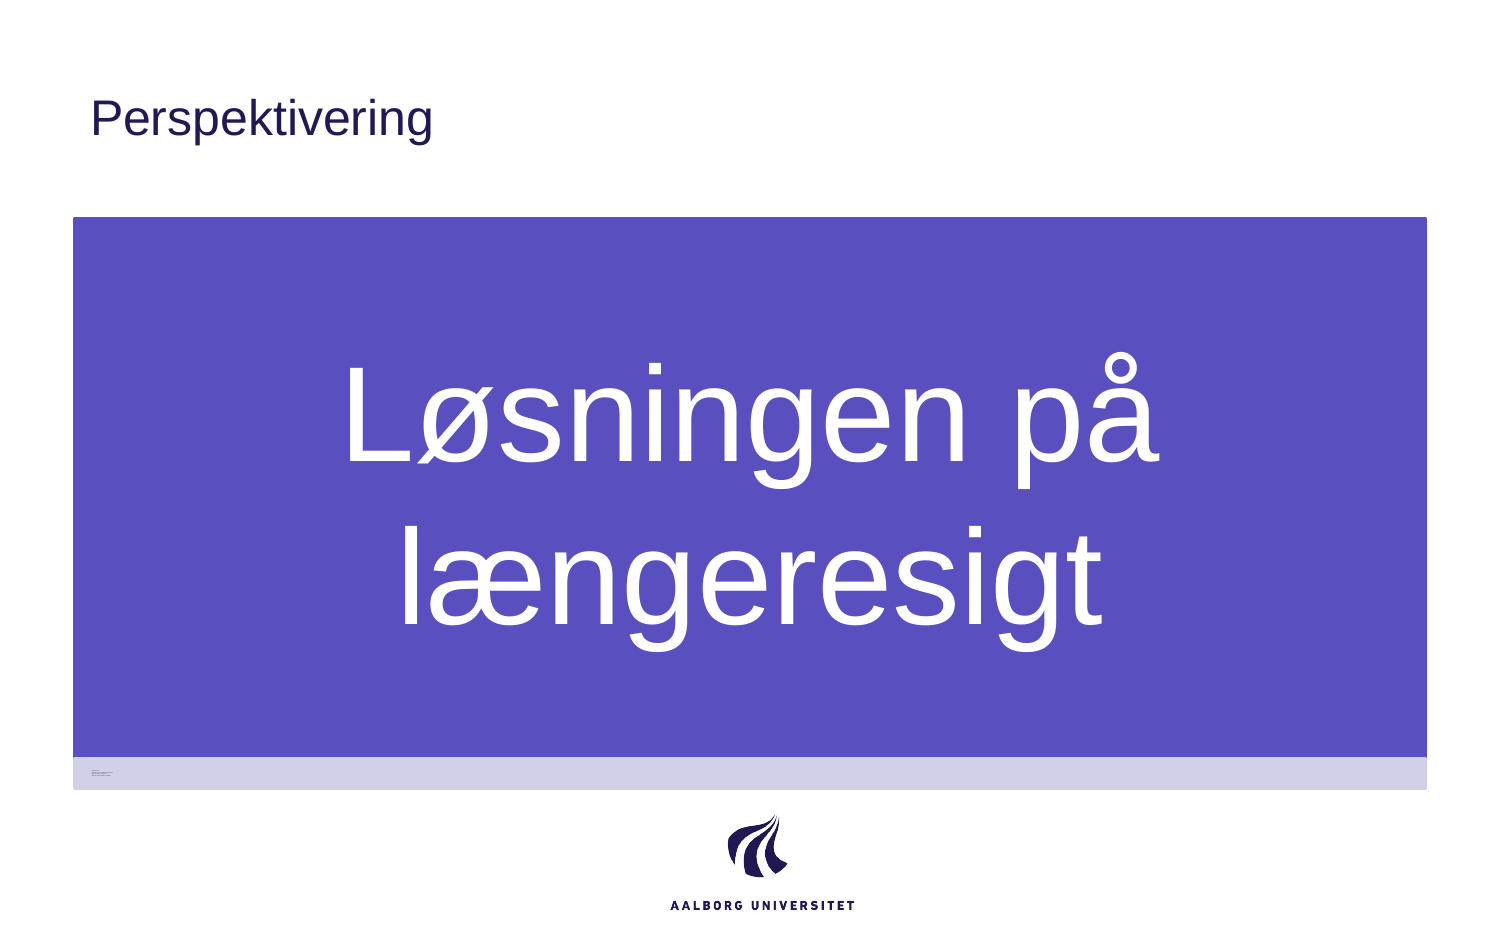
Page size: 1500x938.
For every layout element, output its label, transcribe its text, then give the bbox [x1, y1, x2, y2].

title Perspektivering [75, 37, 1425, 194]
picture [655, 799, 869, 925]
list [74, 218, 1426, 788]
